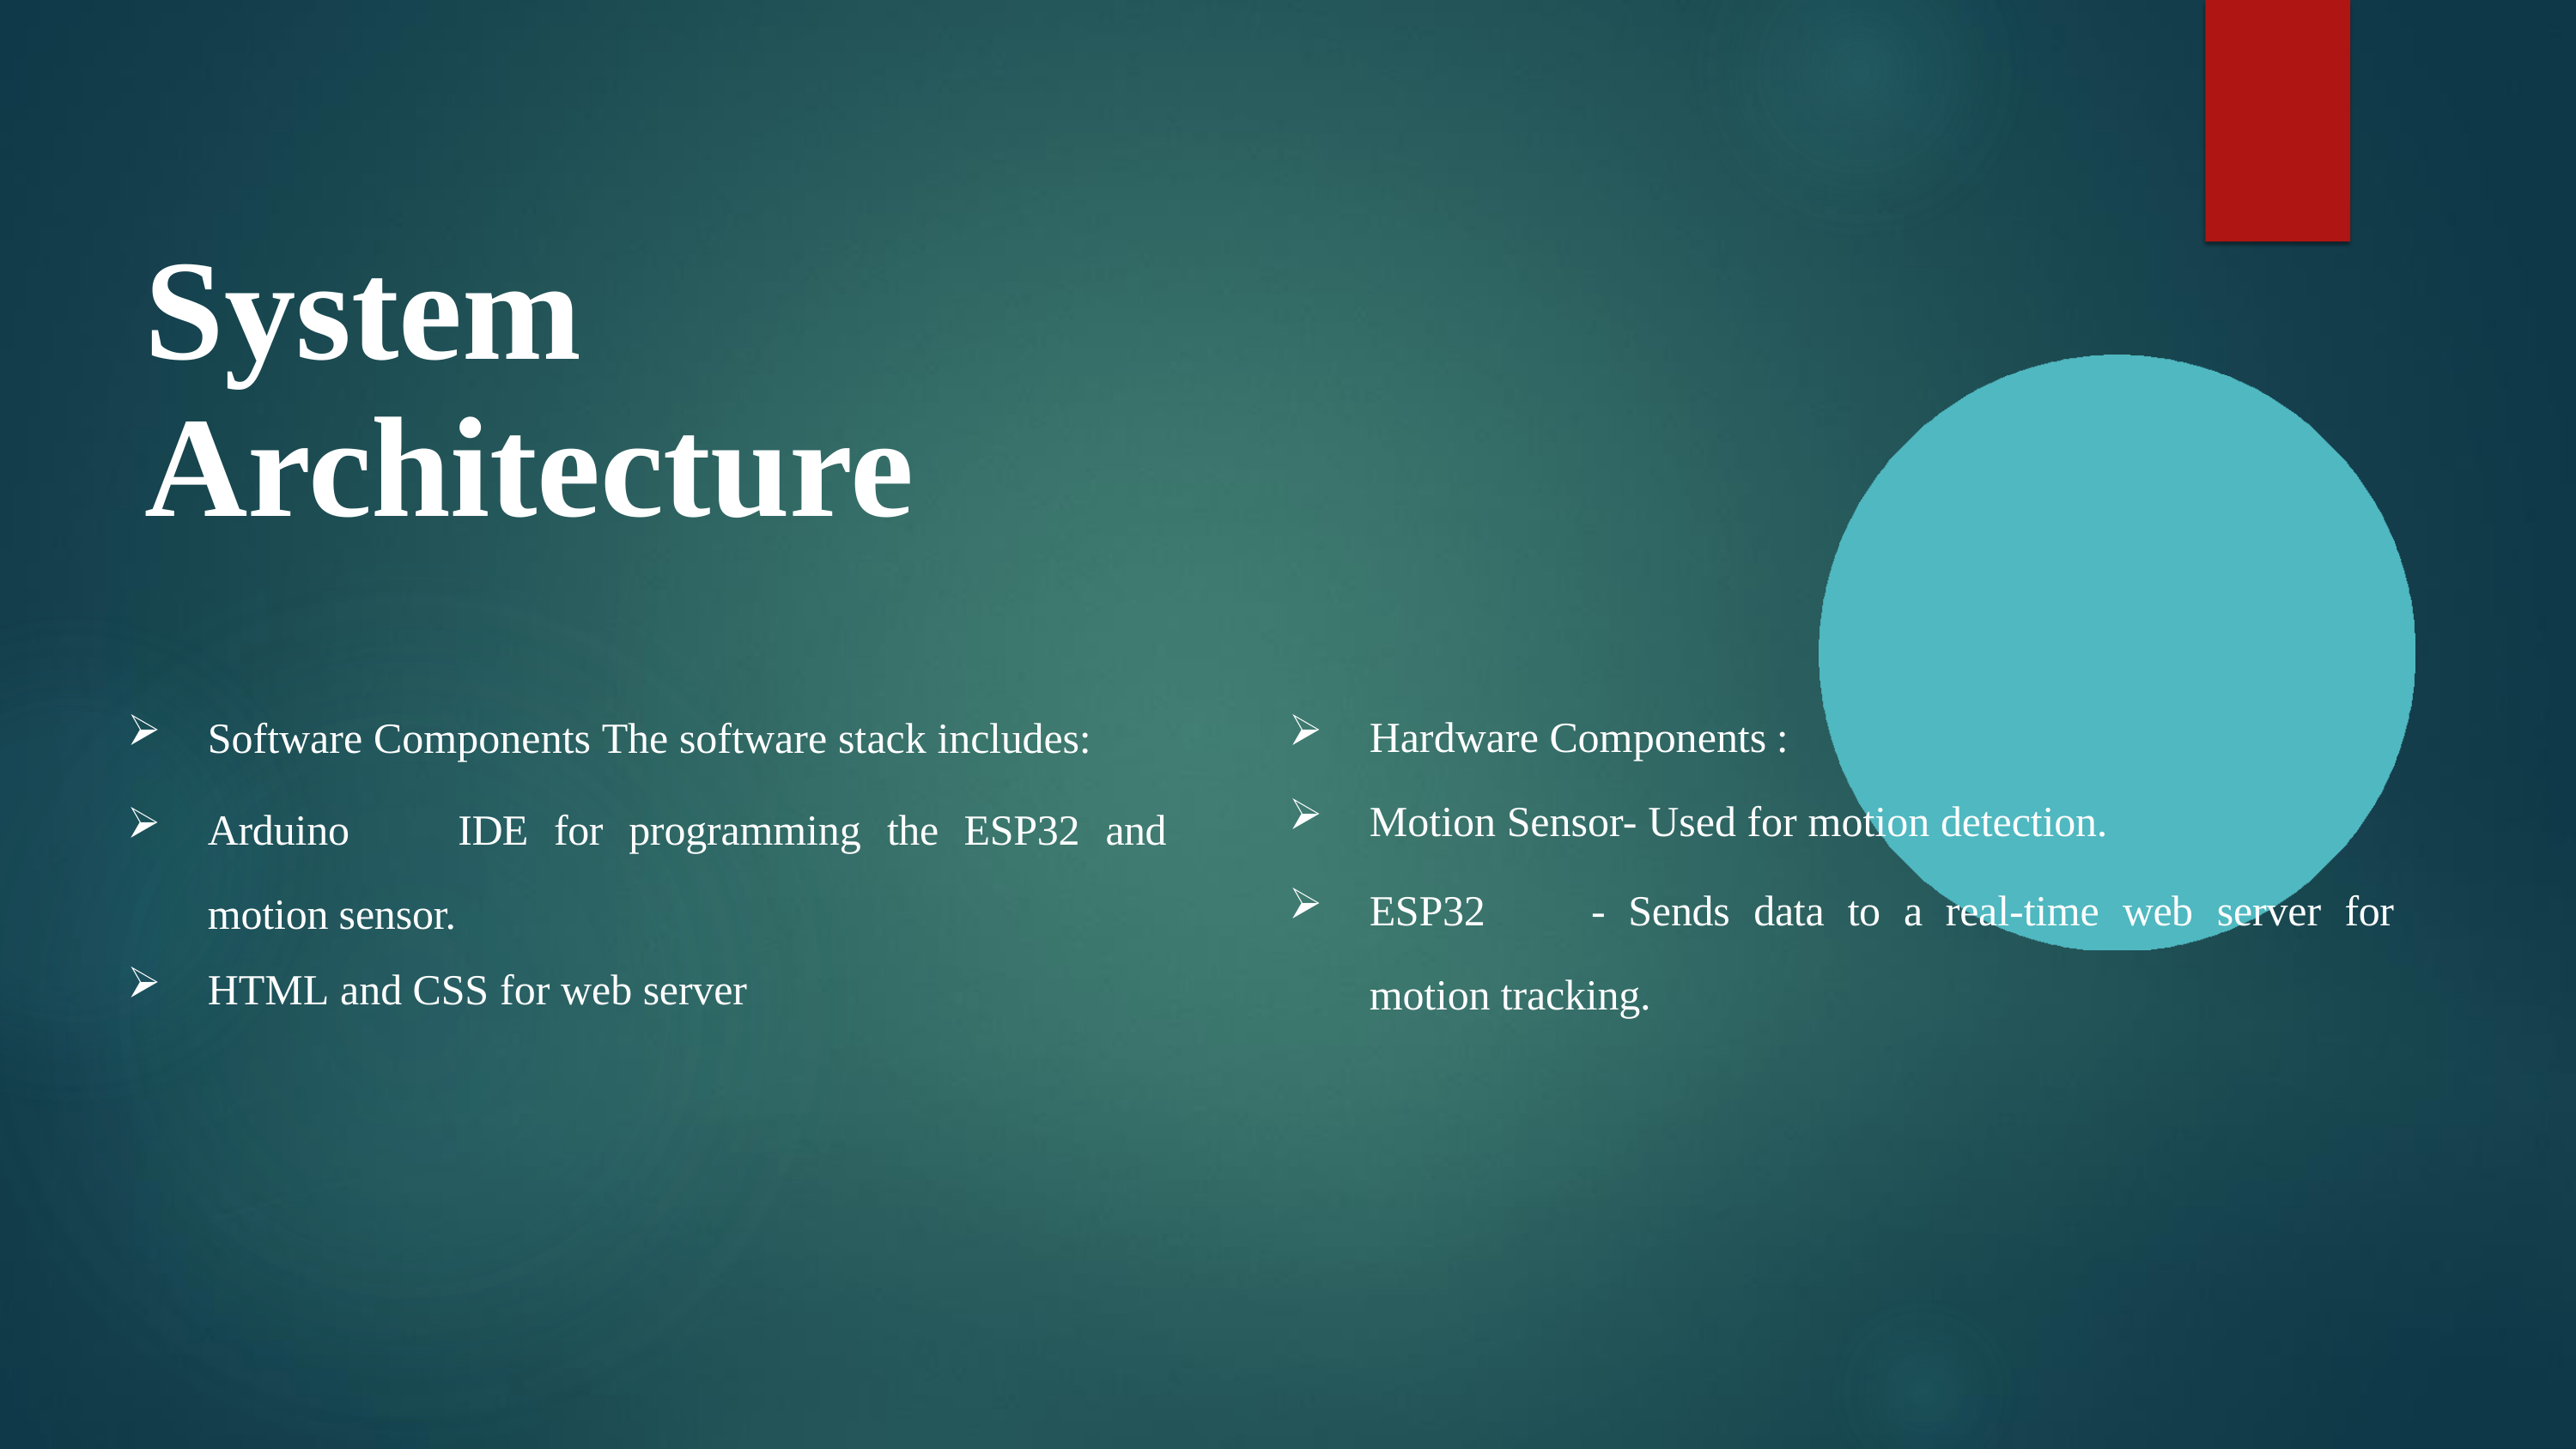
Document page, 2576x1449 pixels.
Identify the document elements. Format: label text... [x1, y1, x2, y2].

picture [0, 0, 2576, 1449]
text_box Software Components The software stack includes: Arduino IDE for programming the ESP32 and motion sensor. HTML and CSS for web server [125, 707, 1234, 1014]
title System Architecture [143, 212, 921, 545]
text_box Hardware Components : Motion Sensor- Used for motion detection. ESP32 - Sends data to a real-time web server for motion tracking. [1286, 707, 2458, 1019]
